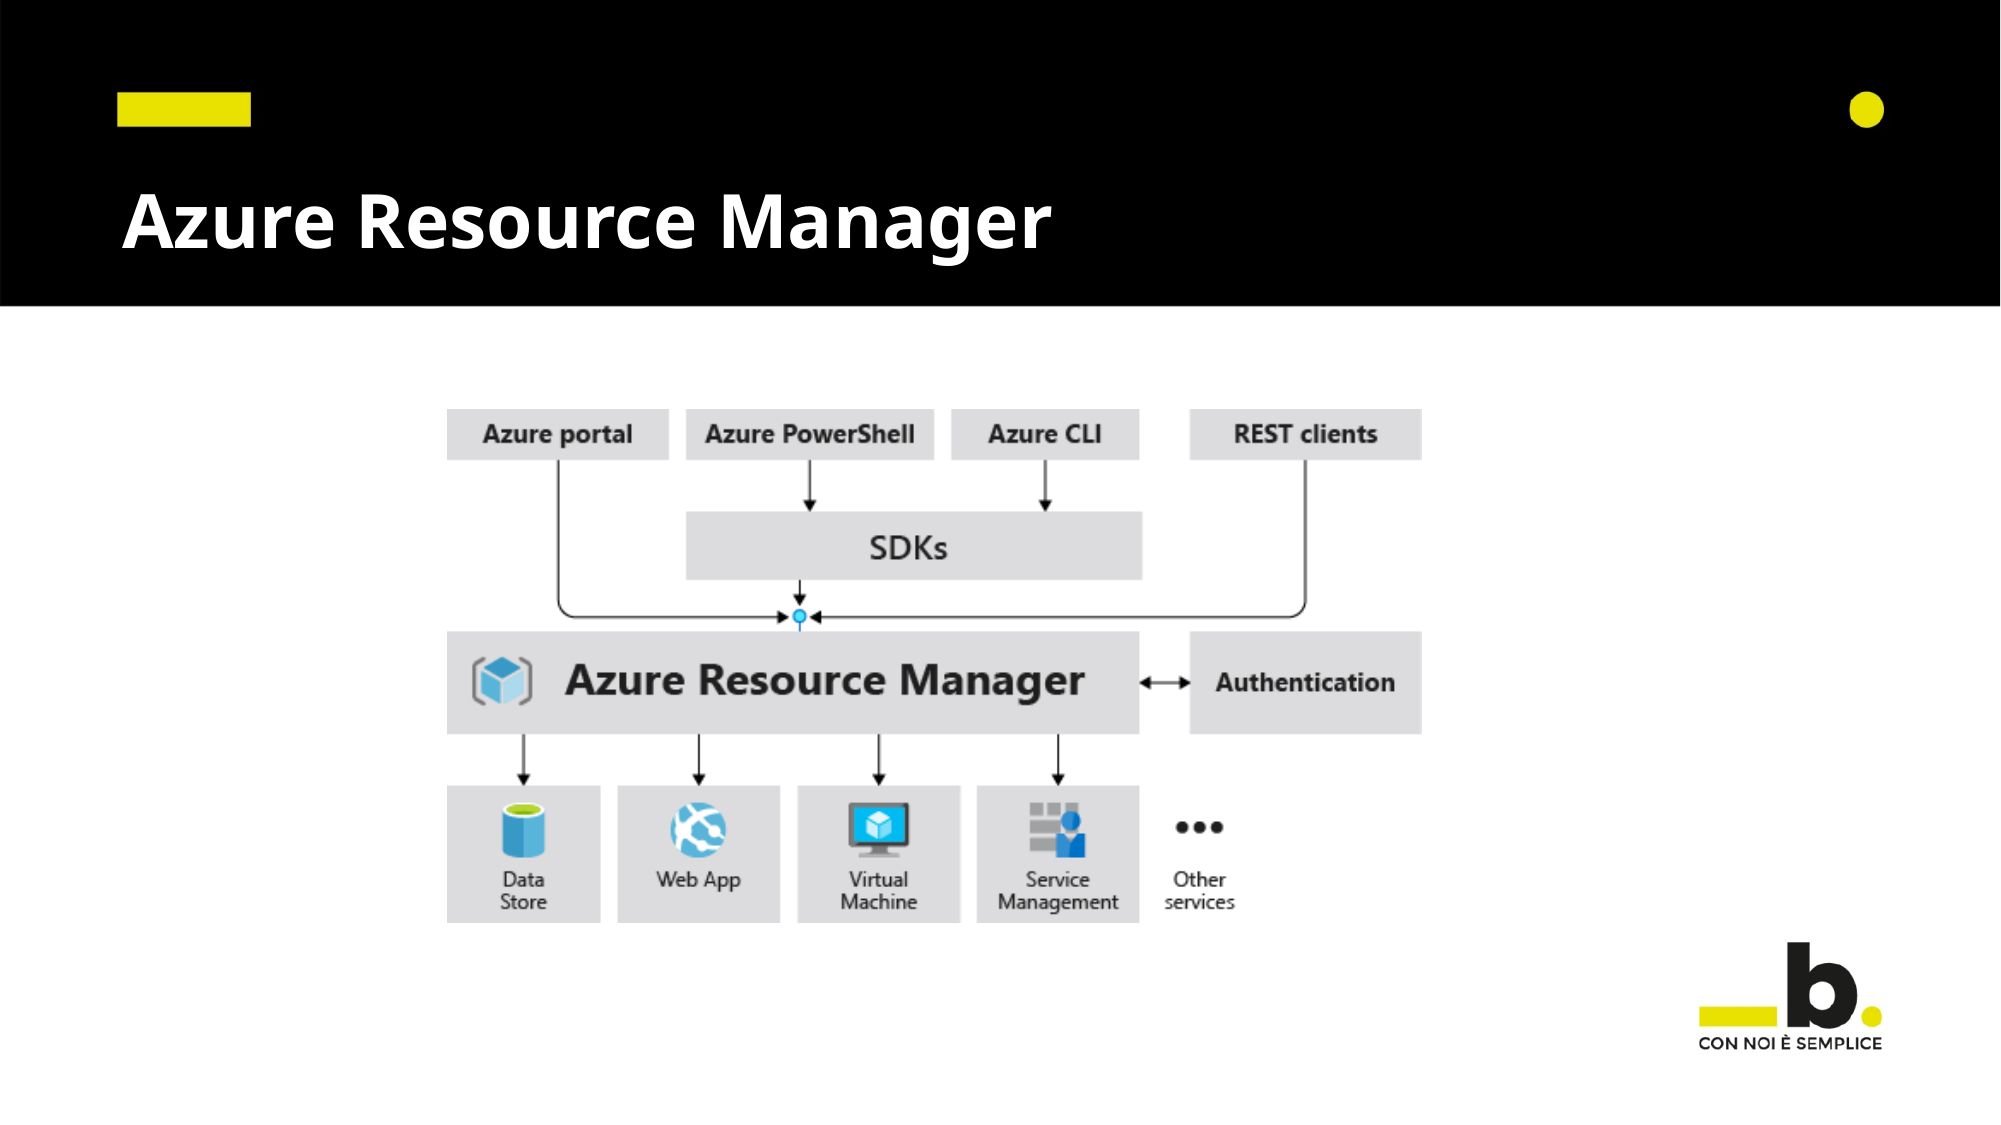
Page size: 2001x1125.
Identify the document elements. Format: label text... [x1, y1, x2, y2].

title Azure Resource Manager [102, 137, 1583, 311]
picture [0, 0, 2001, 1125]
